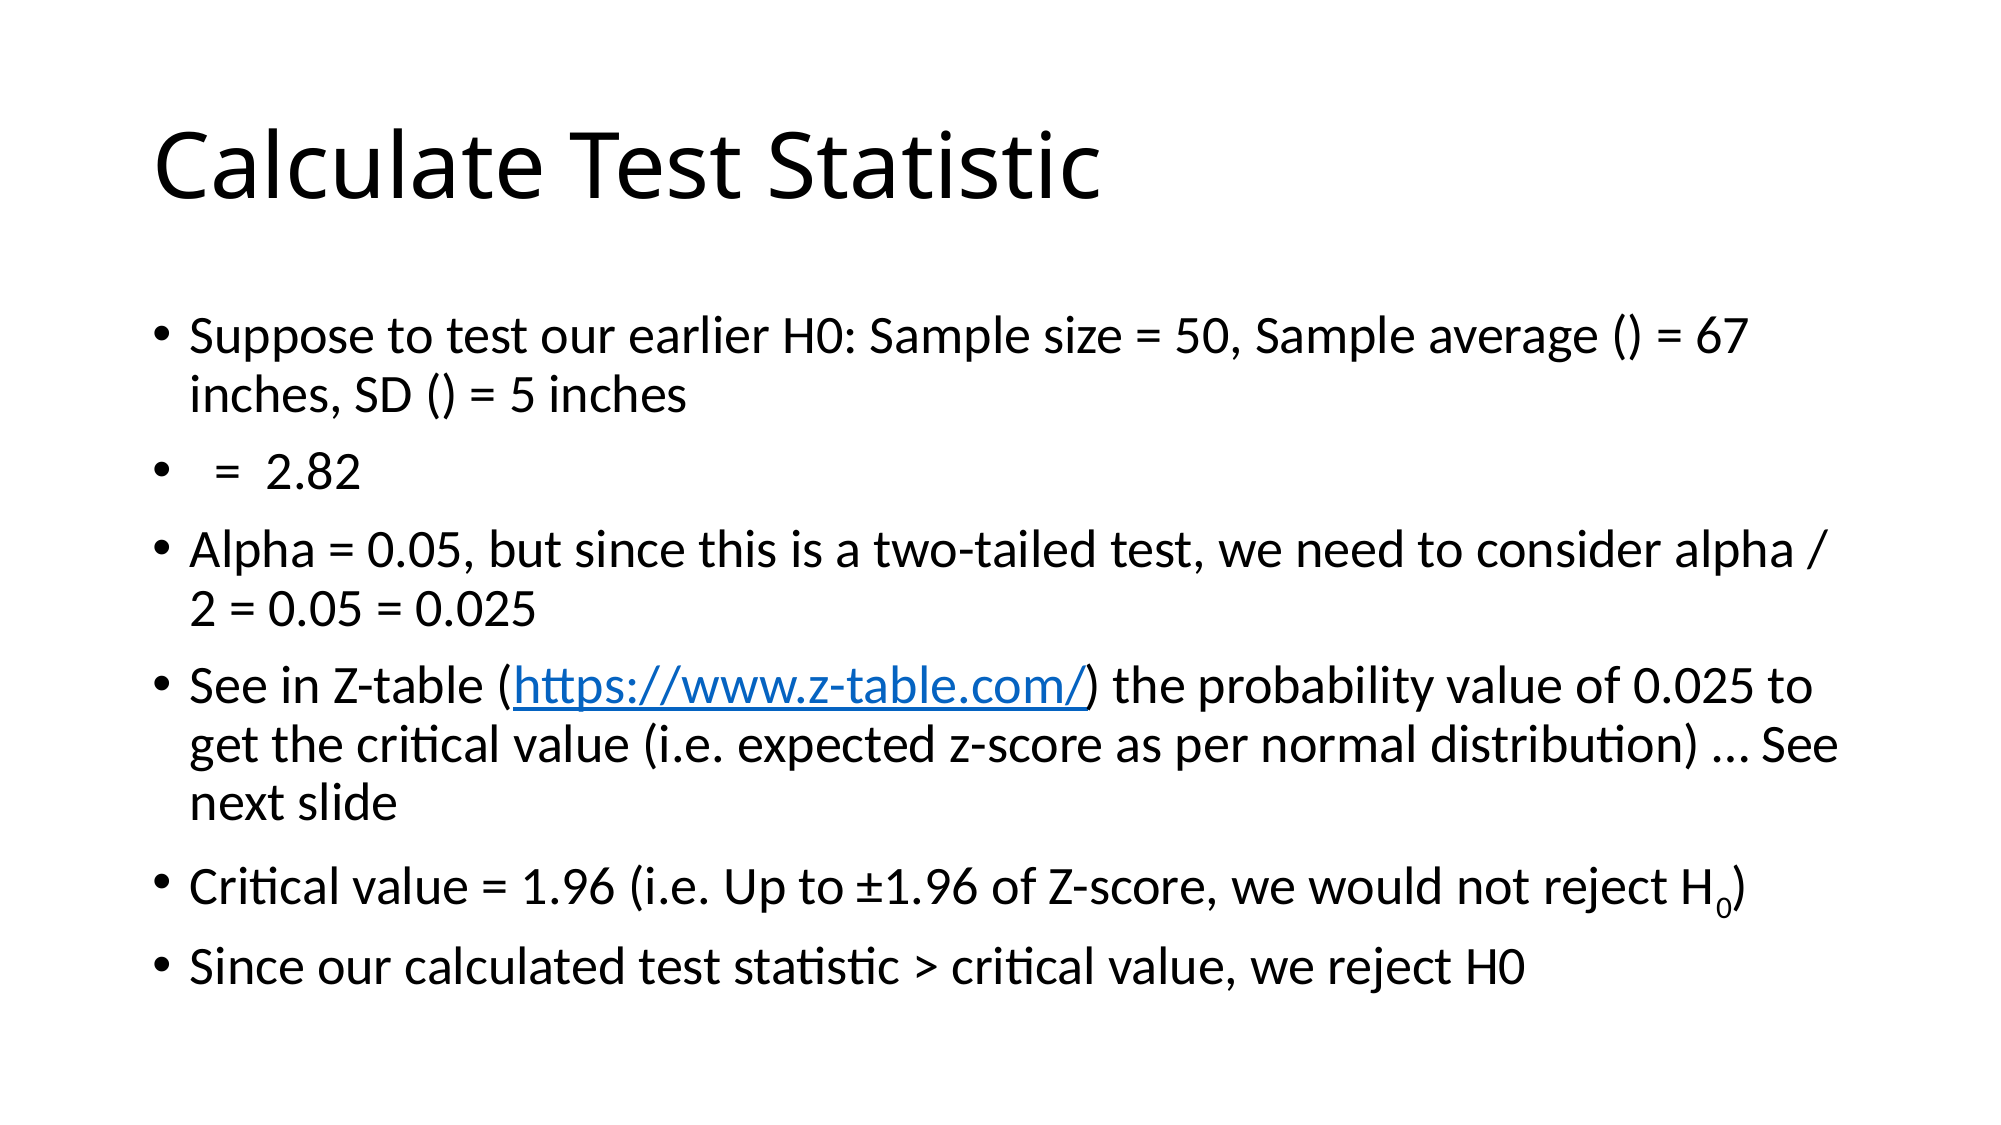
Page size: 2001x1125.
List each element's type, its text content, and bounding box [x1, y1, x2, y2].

title Calculate Test Statistic [137, 59, 1863, 278]
